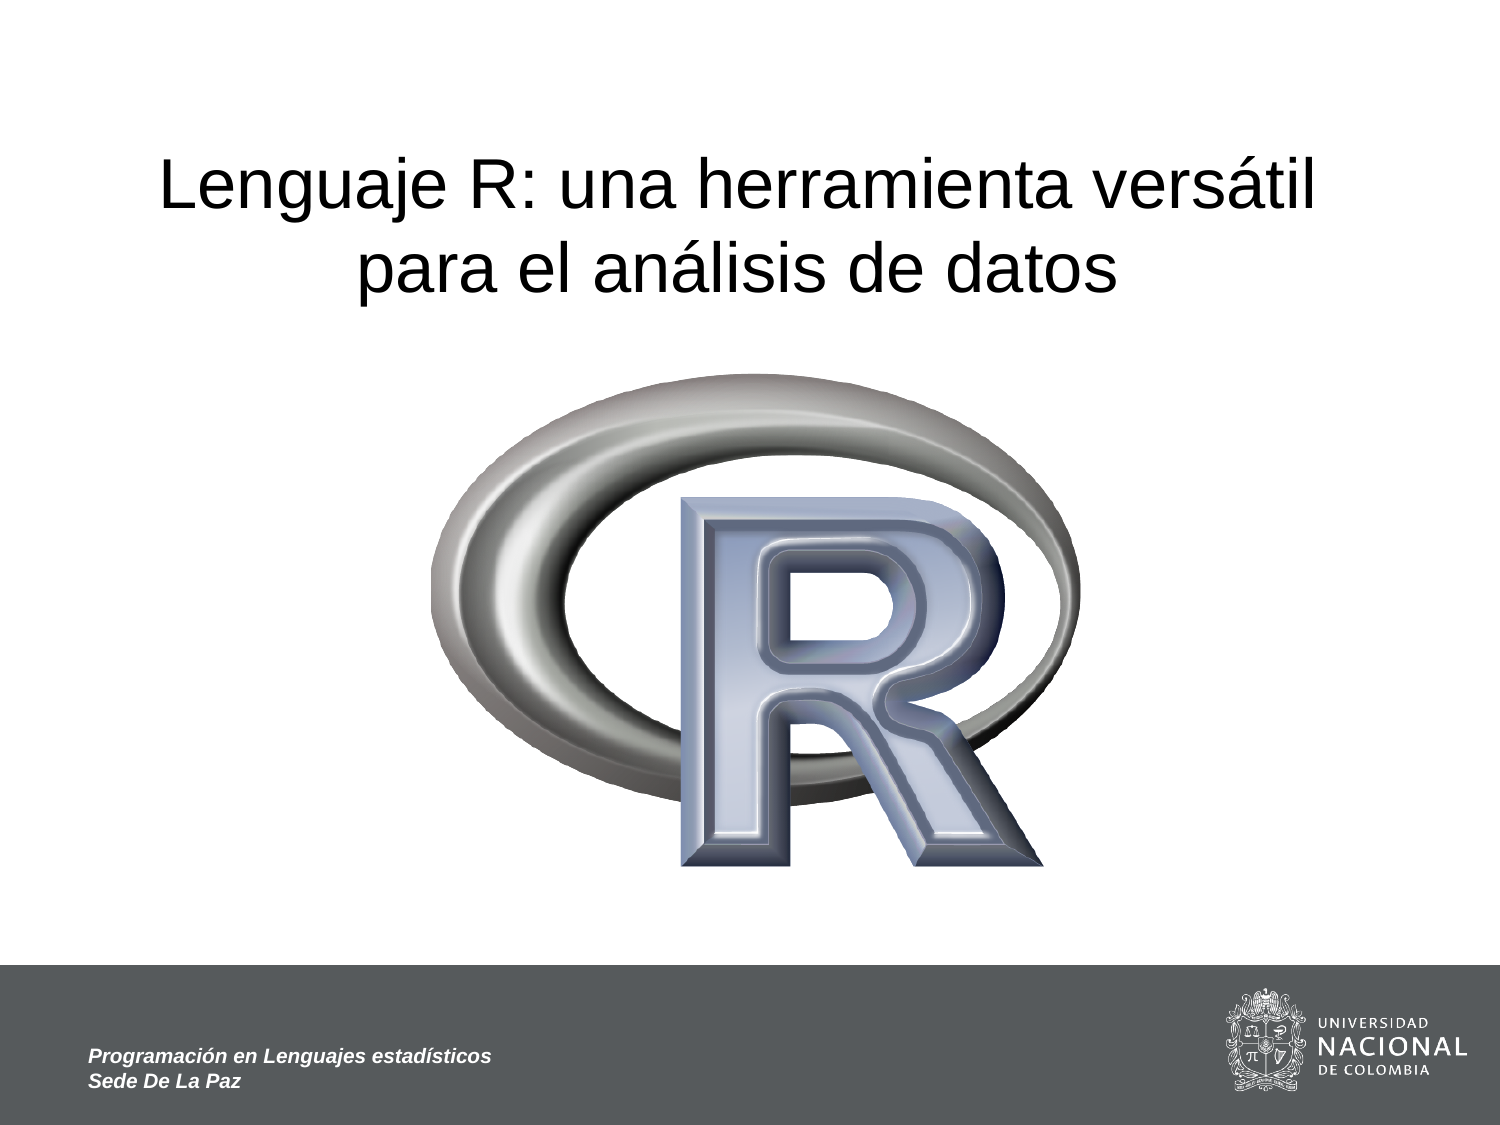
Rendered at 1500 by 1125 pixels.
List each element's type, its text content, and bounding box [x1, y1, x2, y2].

text_box Programación en Lenguajes estadísticos Sede De La Paz [73, 1035, 735, 1101]
picture [430, 373, 1145, 913]
text_box [0, 965, 1500, 1125]
text_box Lenguaje R: una herramienta versátil para el análisis de datos [141, 125, 1335, 320]
picture [1207, 974, 1483, 1105]
